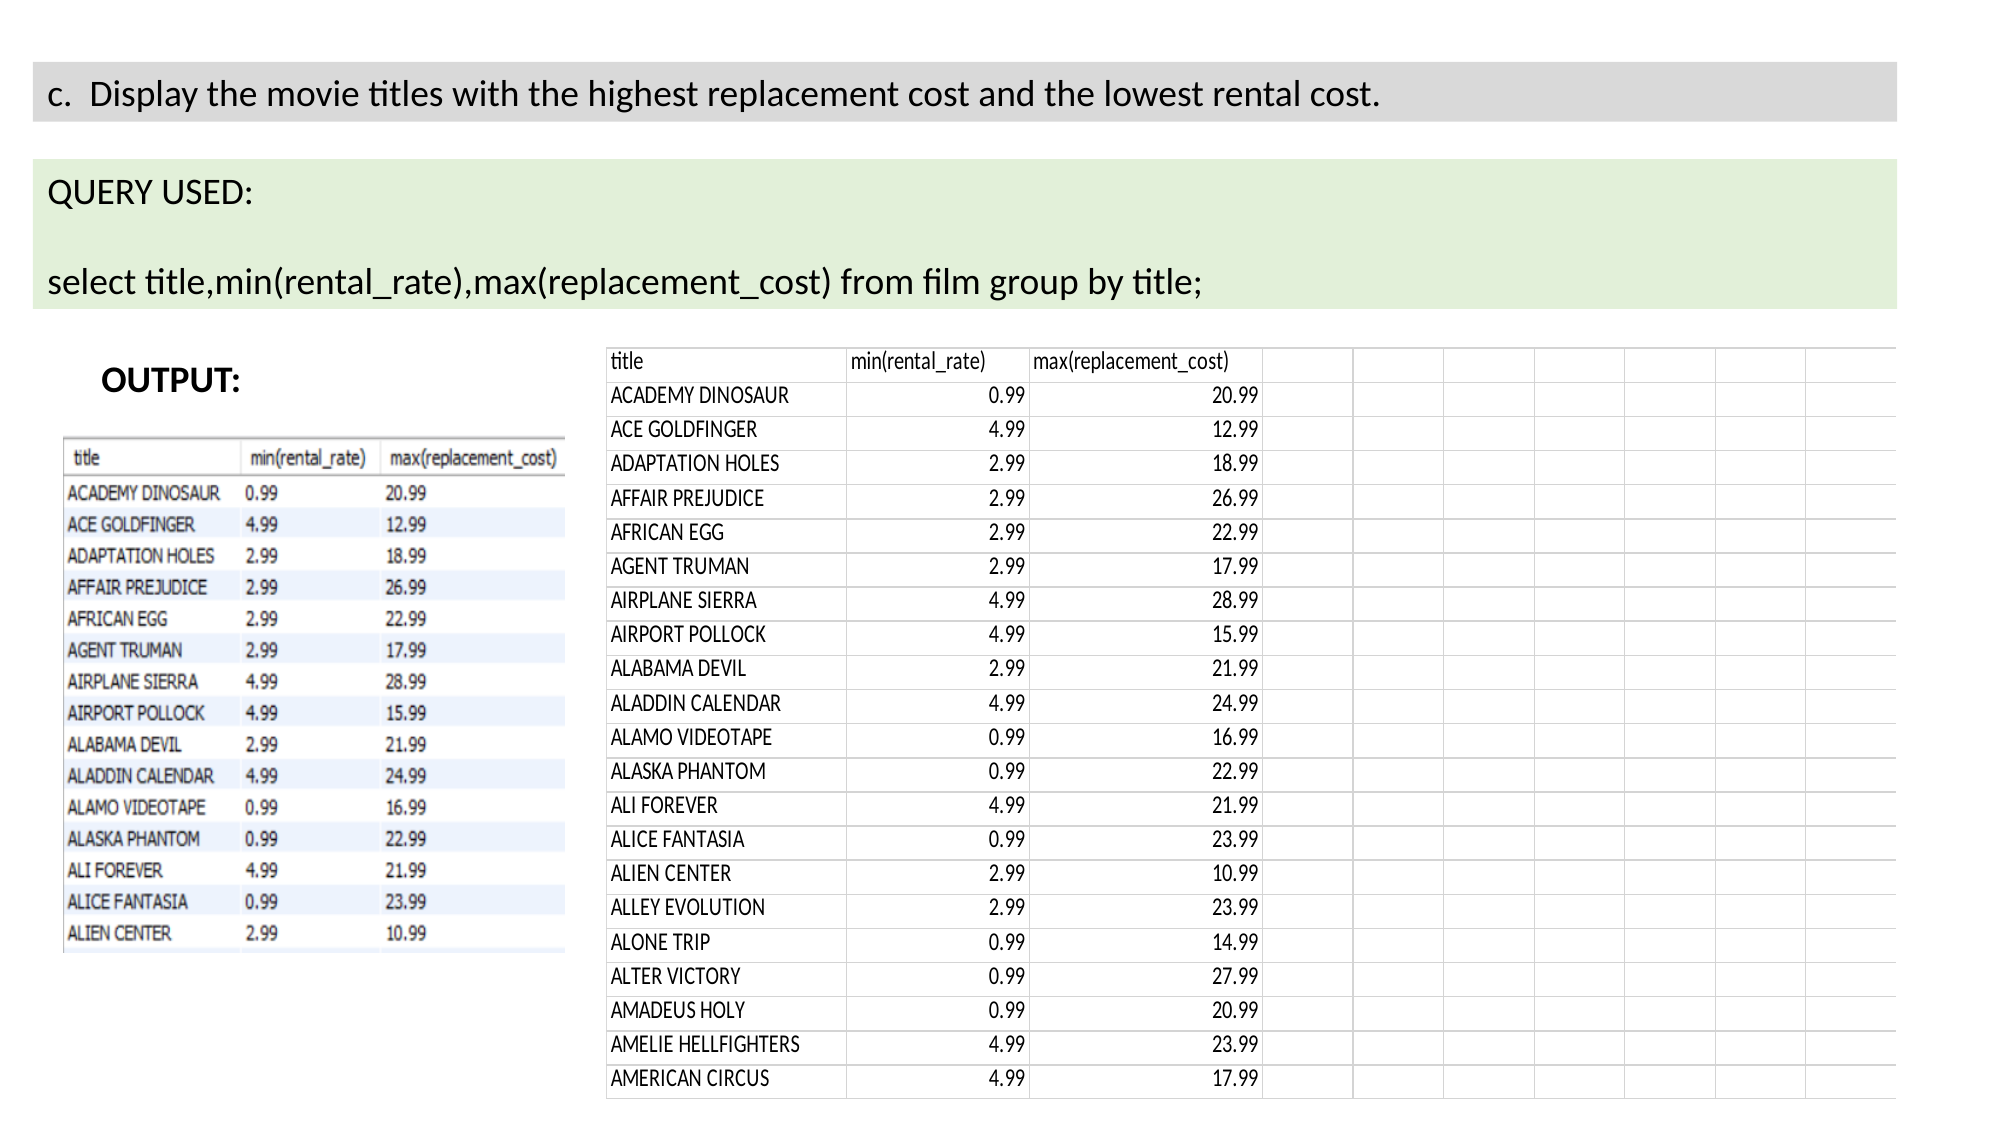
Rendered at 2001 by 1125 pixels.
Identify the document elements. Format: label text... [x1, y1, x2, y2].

text_box OUTPUT: [86, 347, 431, 408]
text_box QUERY USED: select title,min(rental_rate),max(replacement_cost) from film group by title; [32, 159, 1898, 309]
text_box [606, 347, 1898, 1100]
picture [63, 435, 565, 953]
text_box c. Display the movie titles with the highest replacement cost and the lowest rental cost. [32, 61, 1898, 122]
